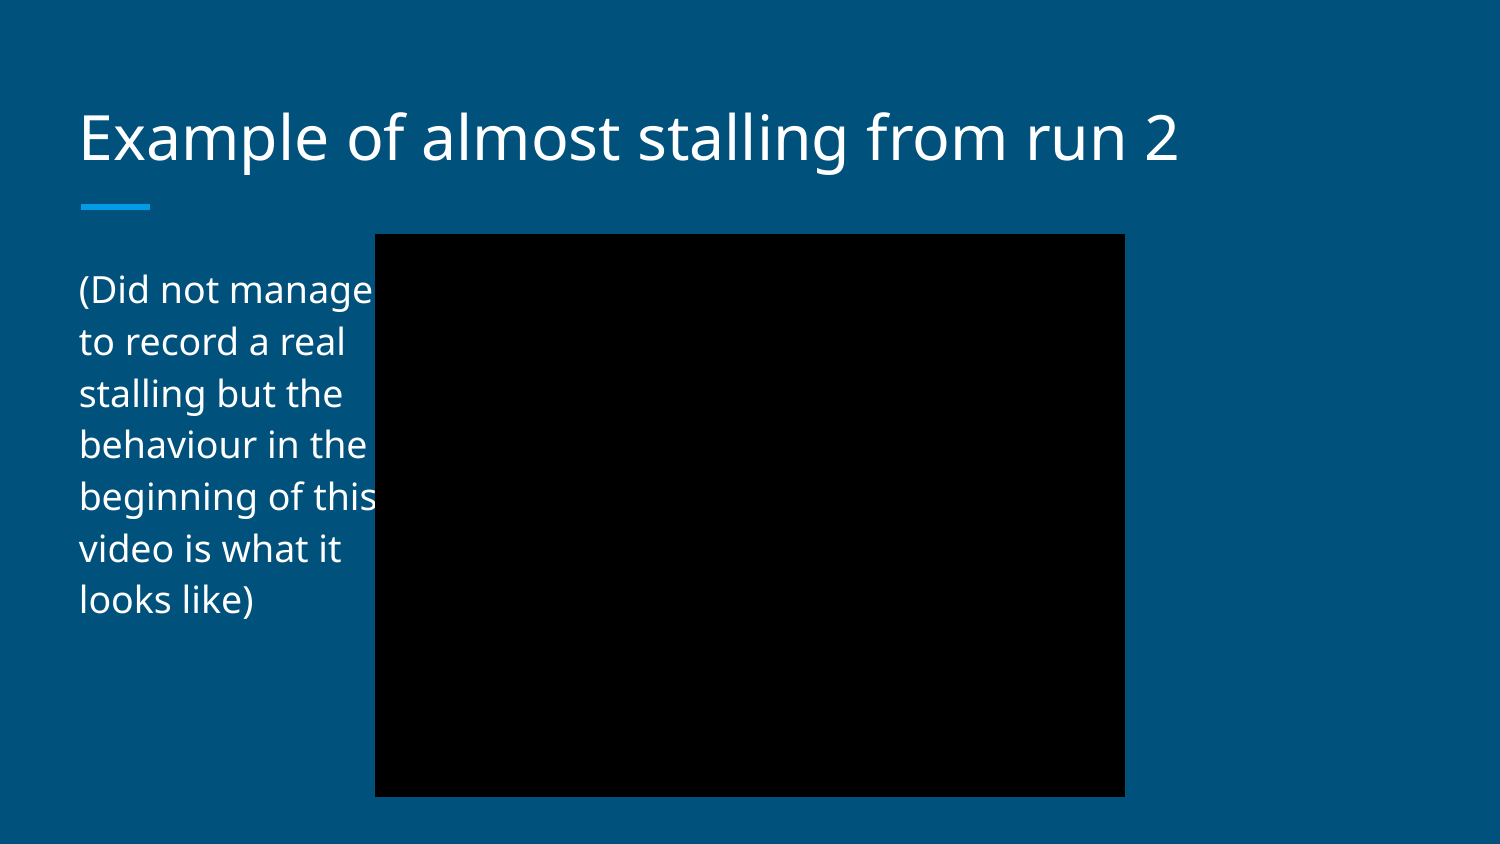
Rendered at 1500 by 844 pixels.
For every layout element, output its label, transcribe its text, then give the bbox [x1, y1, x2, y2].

title Example of almost stalling from run 2 [63, 75, 1437, 188]
picture [374, 235, 1124, 796]
list (Did not manage to record a real stalling but the behaviour in the beginning of this video is what it looks like) [63, 244, 369, 750]
